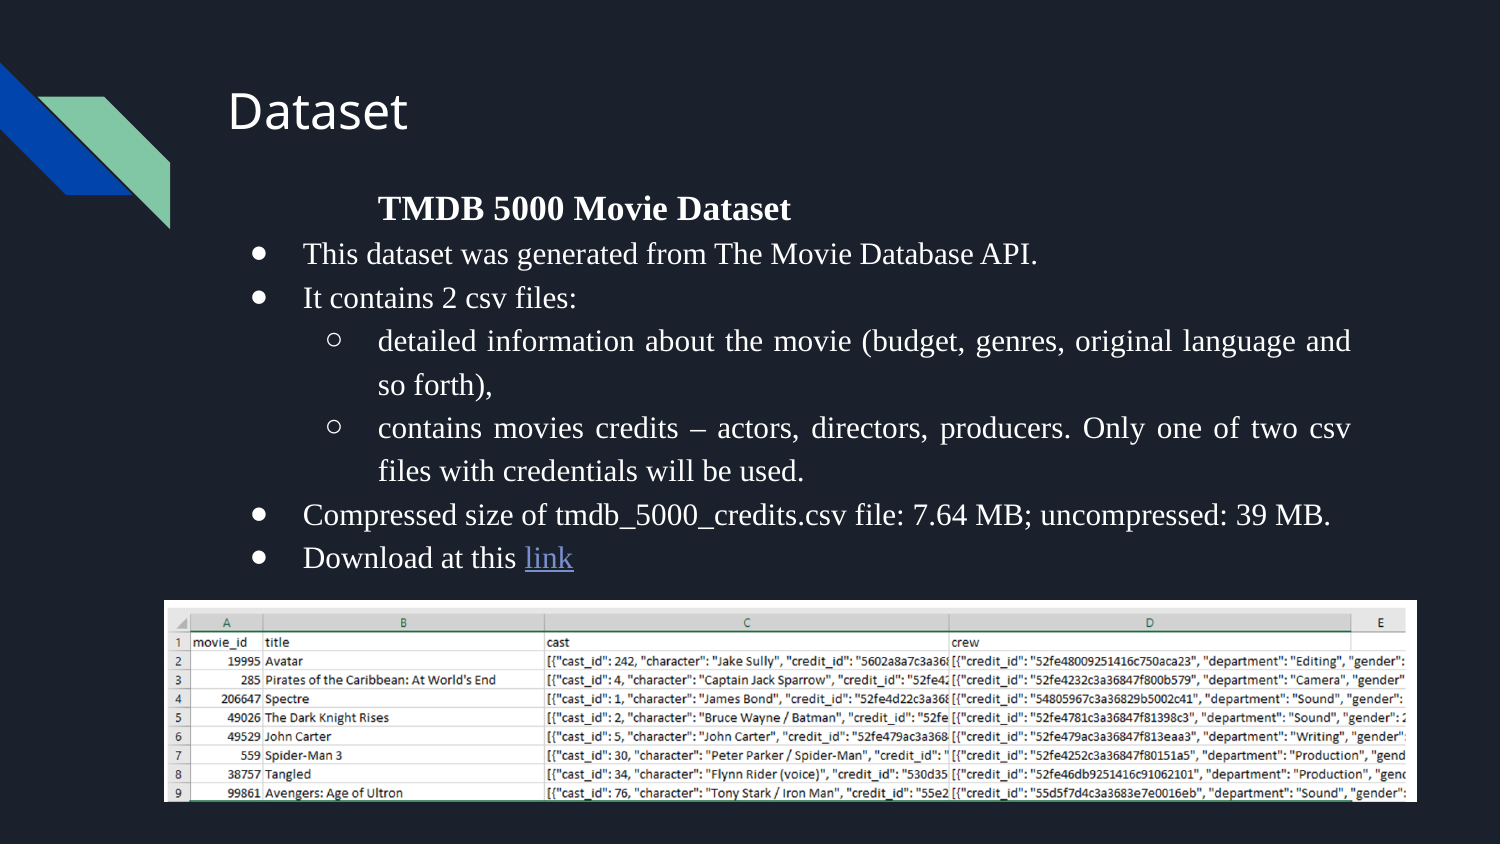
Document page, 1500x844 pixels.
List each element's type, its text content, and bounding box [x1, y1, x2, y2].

list TMDB 5000 Movie Dataset This dataset was generated from The Movie Database API. It contains 2 csv files: detailed information about the movie (budget, genres, original language and so forth), contains movies credits – actors, directors, producers. Only one of two csv files with credentials will be used. Compressed size of tmdb_5000_credits.csv file: 7.64 MB; uncompressed: 39 MB. Download at this link [212, 163, 1368, 593]
title Dataset [212, 64, 1368, 163]
picture [164, 600, 1417, 802]
